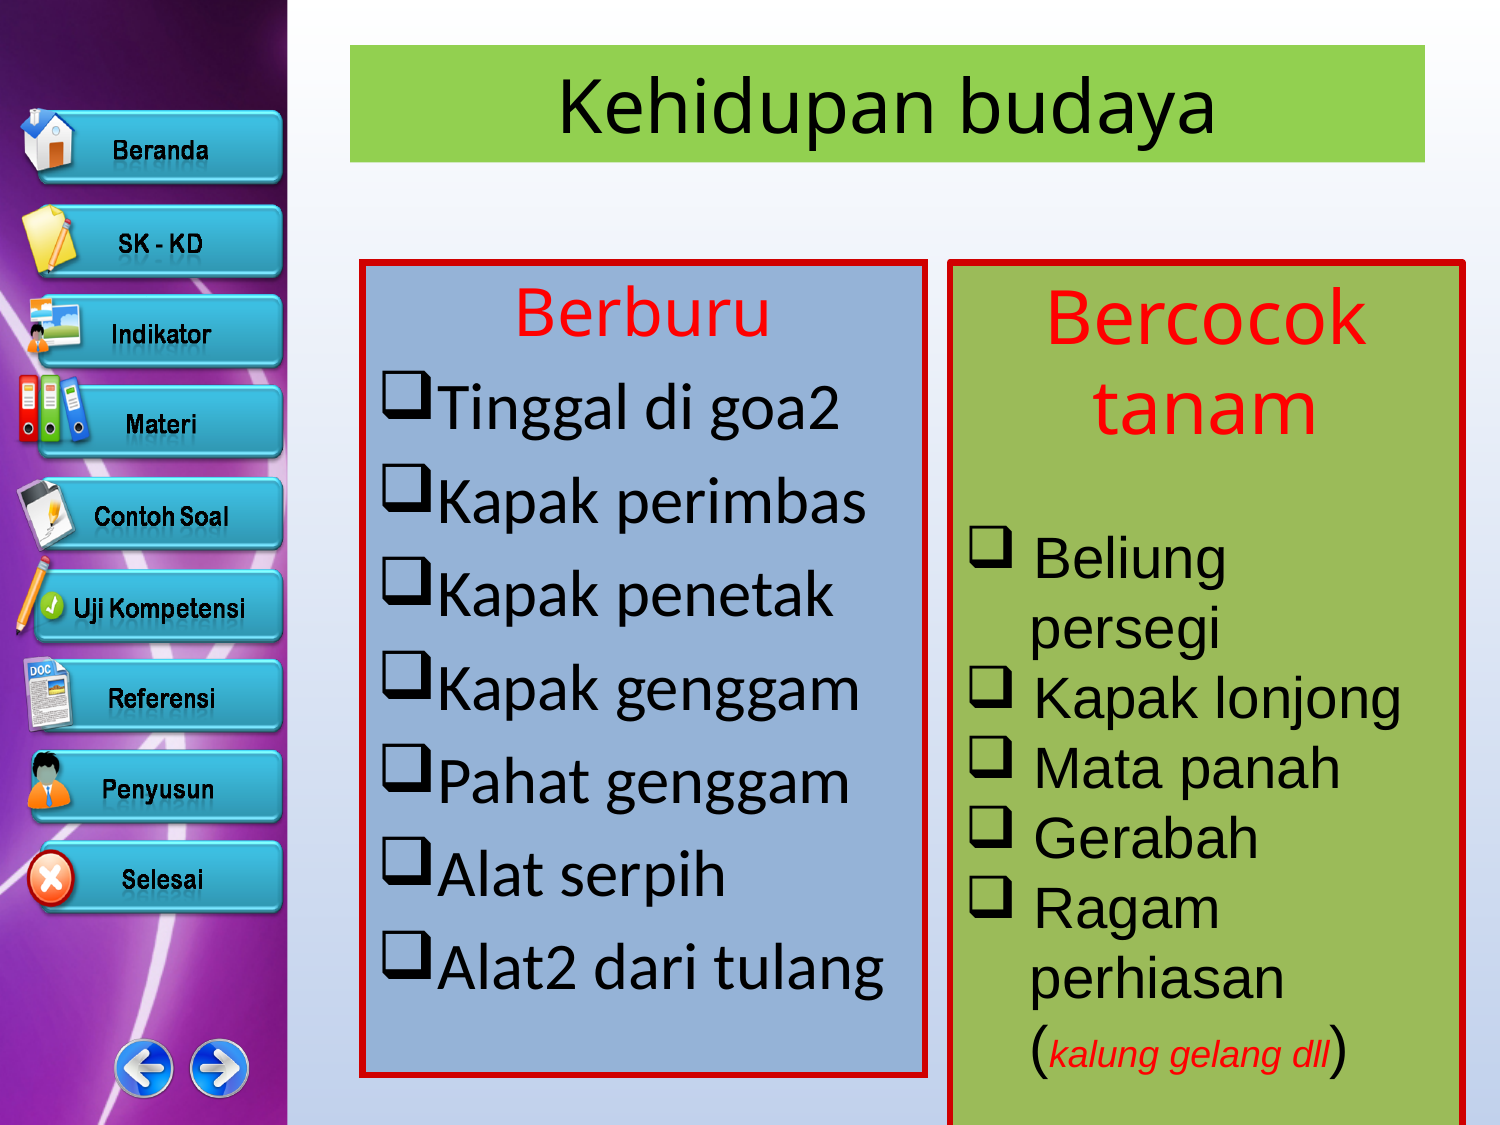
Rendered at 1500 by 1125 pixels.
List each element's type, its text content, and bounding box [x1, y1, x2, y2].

list Berburu Tinggal di goa2 Kapak perimbas Kapak penetak Kapak genggam Pahat genggam Alat serpih Alat2 dari tulang [362, 262, 926, 1076]
picture [0, 0, 288, 1125]
title Kehidupan budaya [349, 44, 1426, 163]
text_box Bercocok tanam Beliung persegi Kapak lonjong Mata panah Gerabah Ragam perhiasan (kalung gelang dll) [949, 262, 1463, 1125]
